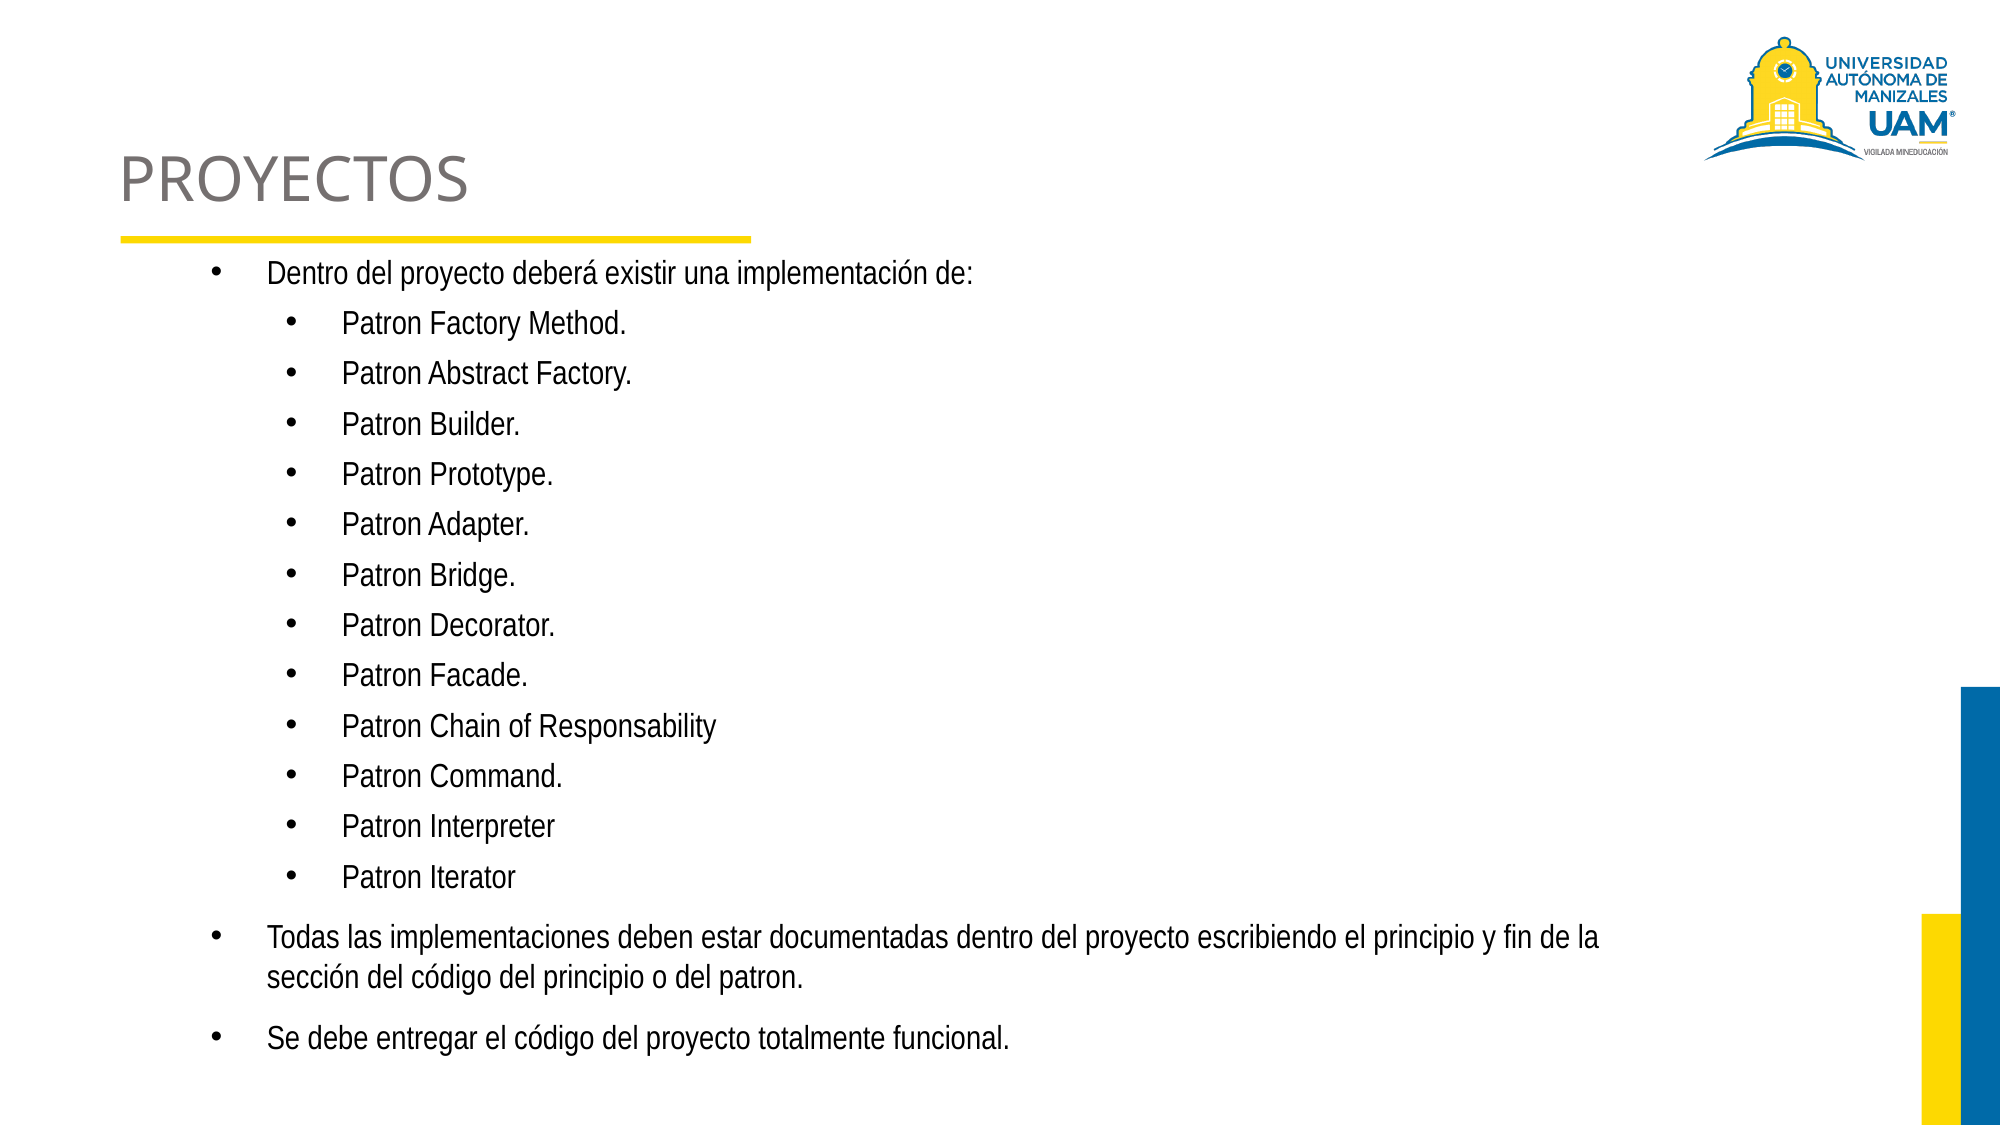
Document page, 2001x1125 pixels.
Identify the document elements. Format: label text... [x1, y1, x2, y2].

picture [1683, 13, 1976, 184]
text_box [120, 236, 752, 243]
title PROYECTOS [103, 96, 1829, 267]
list Dentro del proyecto deberá existir una implementación de: Patron Factory Method. Patron Abstract Factory. Patron Builder. Patron Prototype. Patron Adapter. Patron Bridge. Patron Decorator. Patron Facade. Patron Chain of Responsability Patron Command. Patron Interpreter Patron Iterator Todas las implementaciones deben estar documentadas dentro del proyecto escribiendo el principio y fin de la sección del código del principio o del patron. Se debe entregar el código del proyecto totalmente funcional. [120, 243, 1703, 1125]
